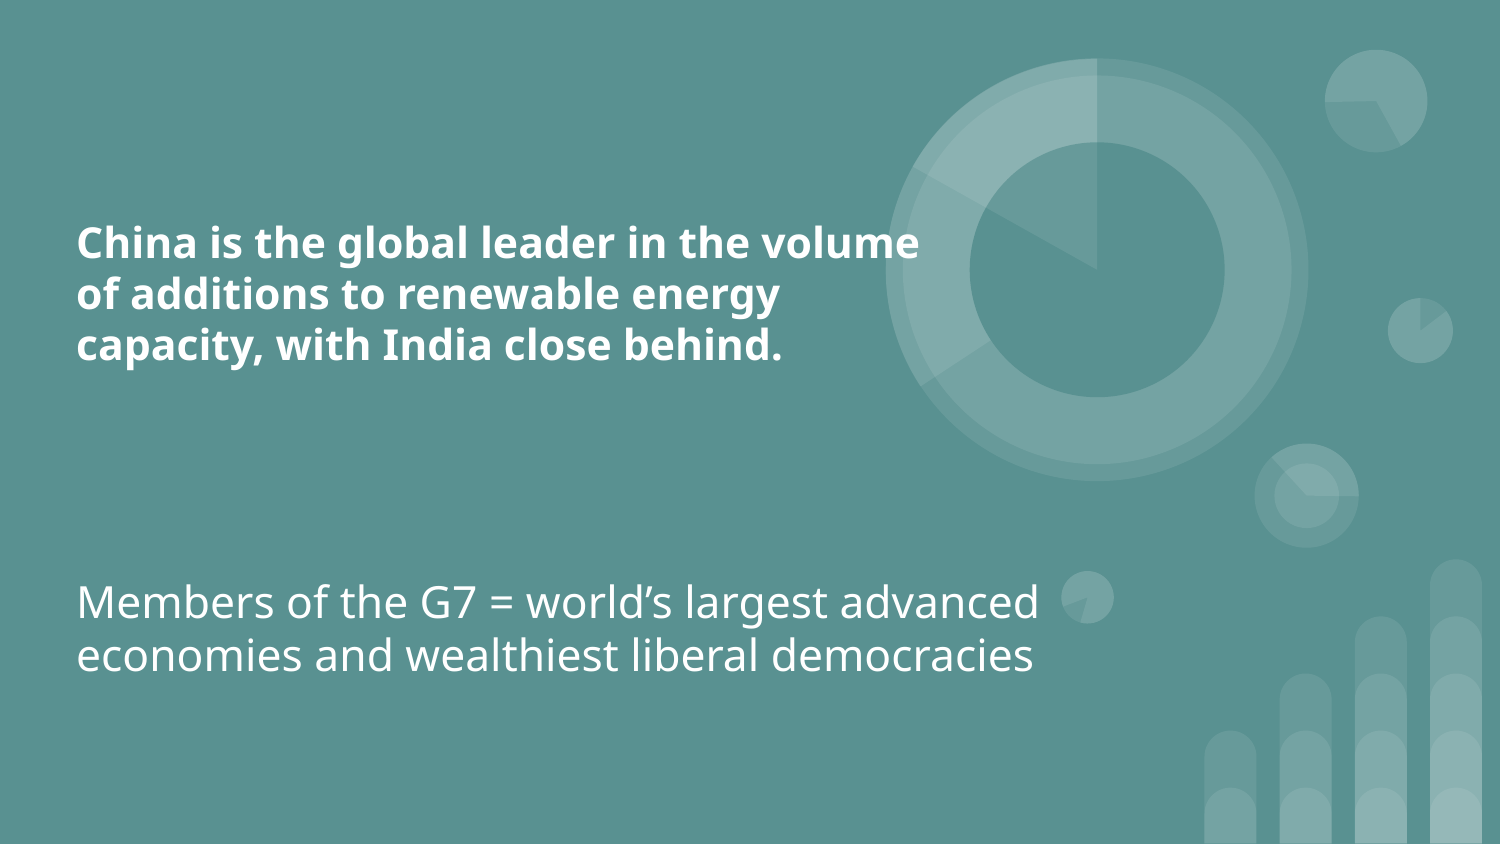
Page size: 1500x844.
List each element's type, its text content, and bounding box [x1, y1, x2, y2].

subtitle Members of the G7 = world’s largest advanced economies and wealthiest liberal democracies [61, 559, 1106, 733]
title China is the global leader in the volume of additions to renewable energy capacity, with India close behind. [61, 187, 954, 398]
